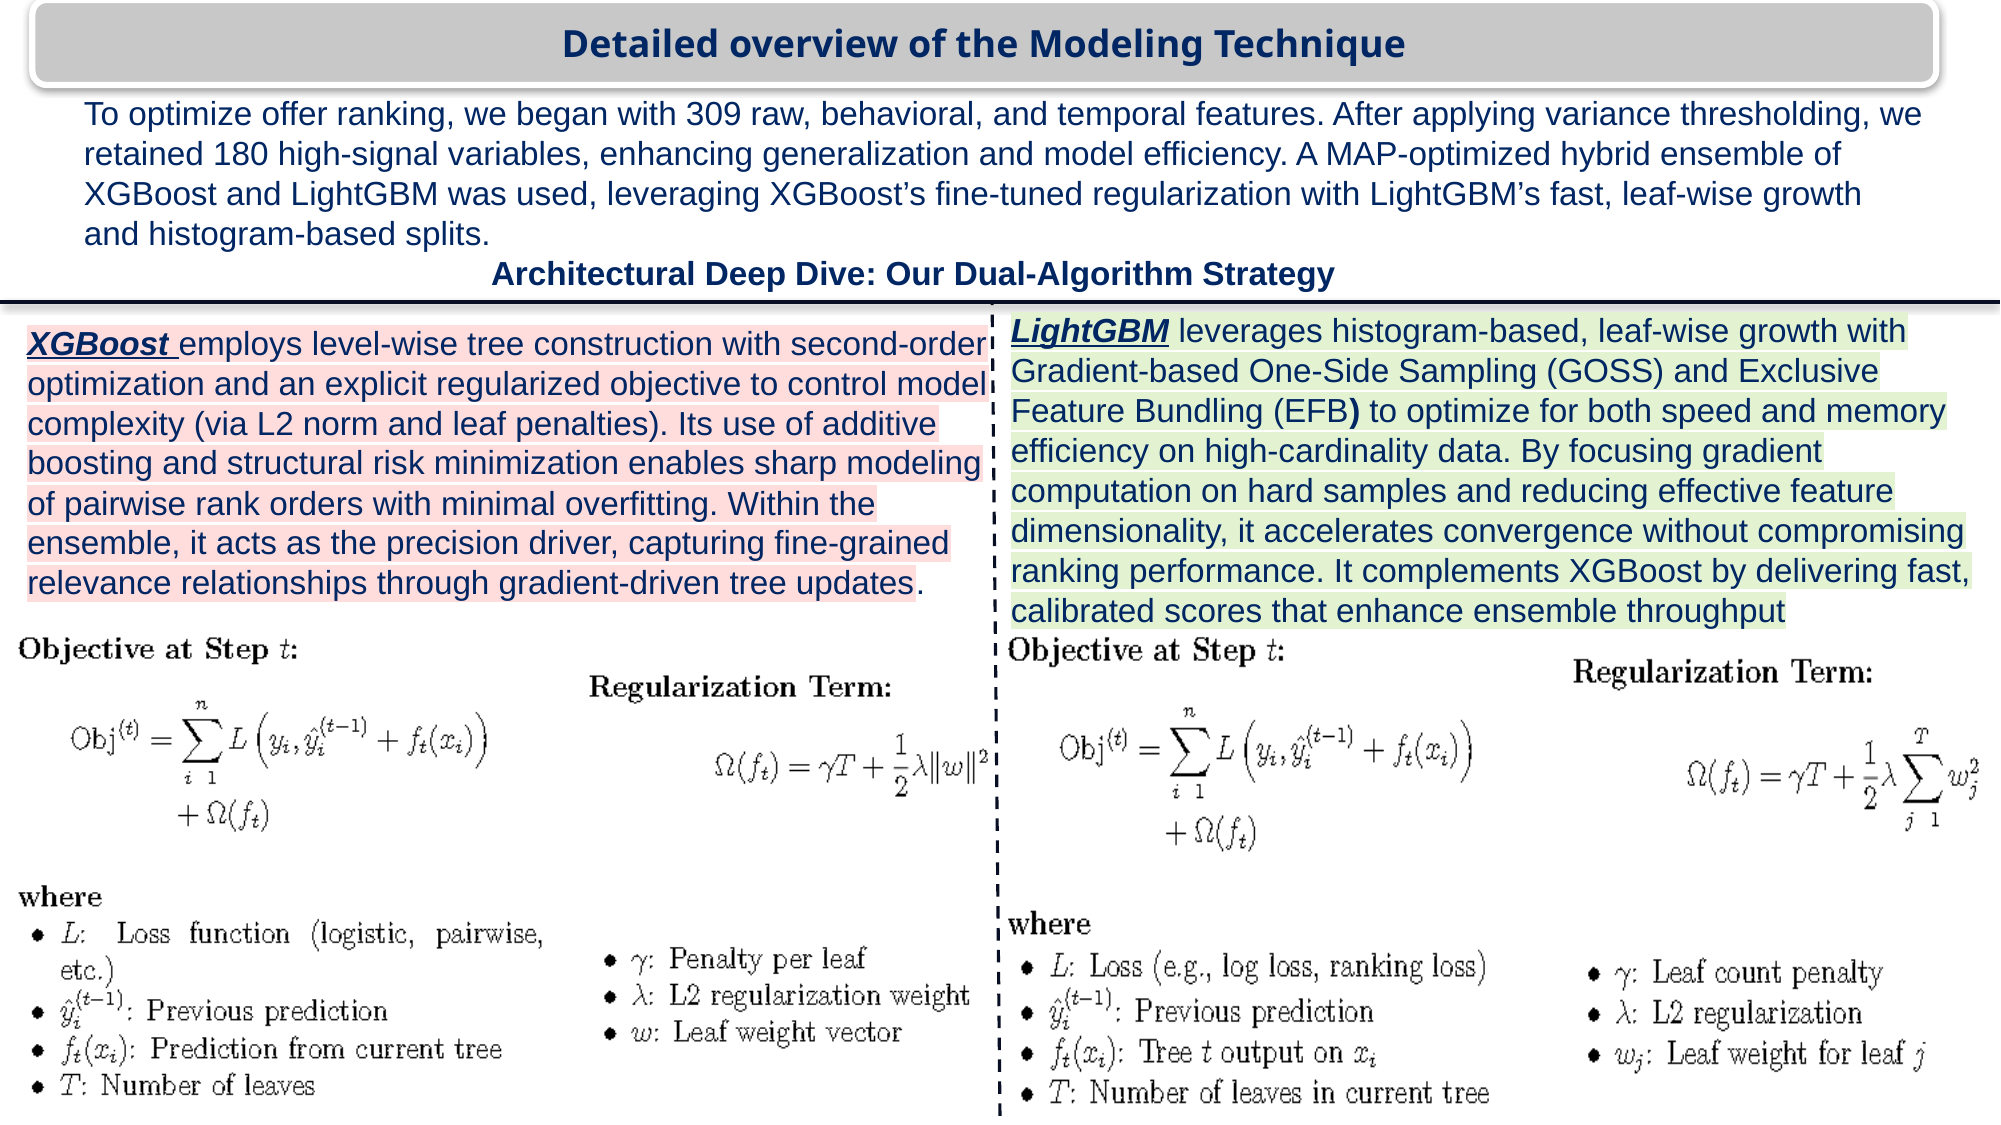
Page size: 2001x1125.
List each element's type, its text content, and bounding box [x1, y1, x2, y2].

text_box Detailed overview of the Modeling Technique [29, 0, 1940, 89]
text_box XGBoost employs level-wise tree construction with second-order optimization and an explicit regularized objective to control model complexity (via L2 norm and leaf penalties). Its use of additive boosting and structural risk minimization enables sharp modeling of pairwise rank orders with minimal overfitting. Within the ensemble, it acts as the precision driver, capturing fine-grained relevance relationships through gradient-driven tree updates. [12, 314, 986, 609]
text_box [991, 314, 1001, 1117]
picture [0, 618, 991, 1105]
picture [999, 624, 2000, 1120]
text_box To optimize offer ranking, we began with 309 raw, behavioral, and temporal features. After applying variance thresholding, we retained 180 high-signal variables, enhancing generalization and model efficiency. A MAP-optimized hybrid ensemble of XGBoost and LightGBM was used, leveraging XGBoost’s fine-tuned regularization with LightGBM’s fast, leaf-wise growth and histogram-based splits. Architectural Deep Dive: Our Dual-Algorithm Strategy [69, 84, 1941, 298]
text_box LightGBM leverages histogram-based, leaf-wise growth with Gradient-based One-Side Sampling (GOSS) and Exclusive Feature Bundling (EFB) to optimize for both speed and memory efficiency on high-cardinality data. By focusing gradient computation on hard samples and reducing effective feature dimensionality, it accelerates convergence without compromising ranking performance. It complements XGBoost by delivering fast, calibrated scores that enhance ensemble throughput [1004, 314, 1998, 624]
